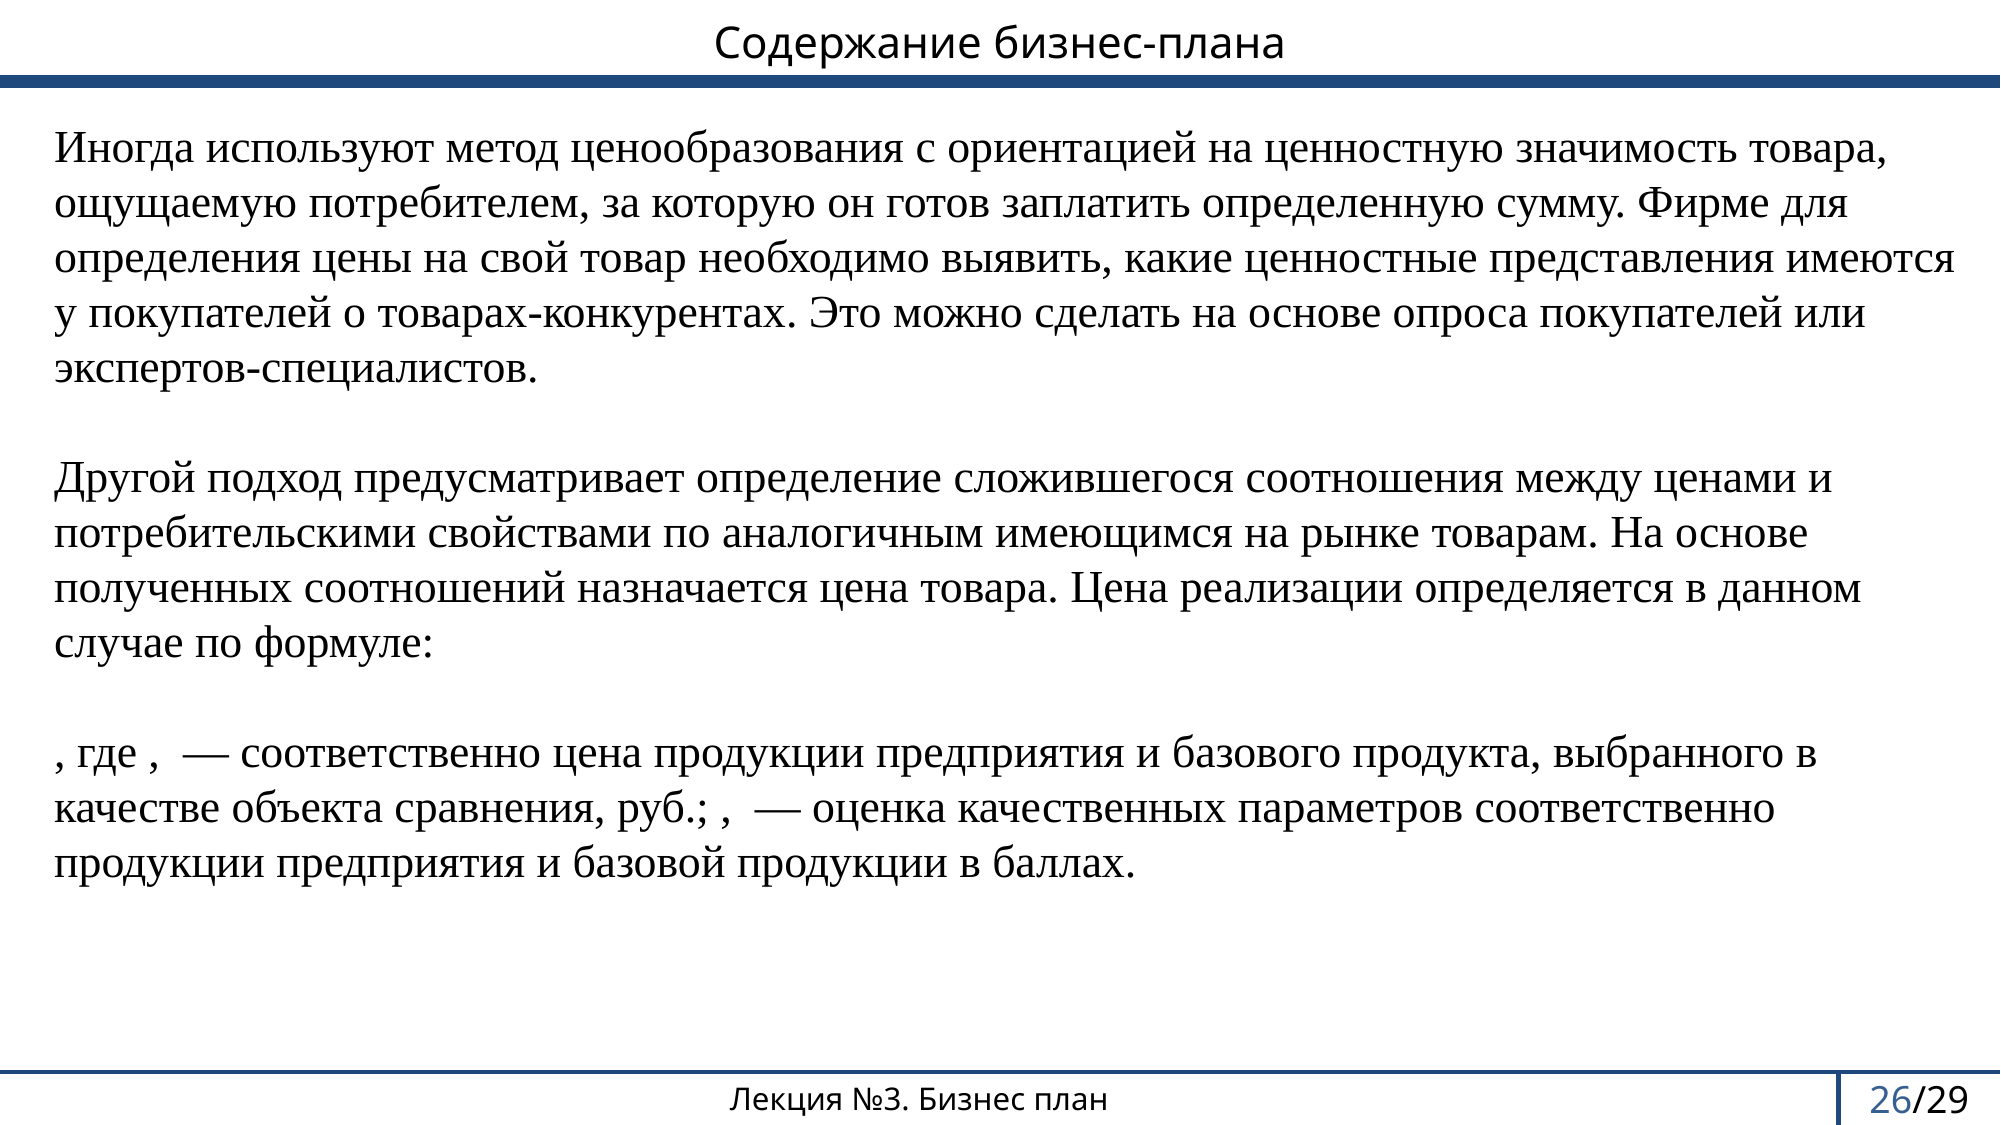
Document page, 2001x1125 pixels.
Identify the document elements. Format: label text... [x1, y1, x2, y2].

text_box Лекция №3. Бизнес план [0, 1082, 1834, 1125]
text_box Содержание бизнес-плана [249, 7, 1750, 75]
text_box 26/29 [1844, 1084, 2000, 1125]
